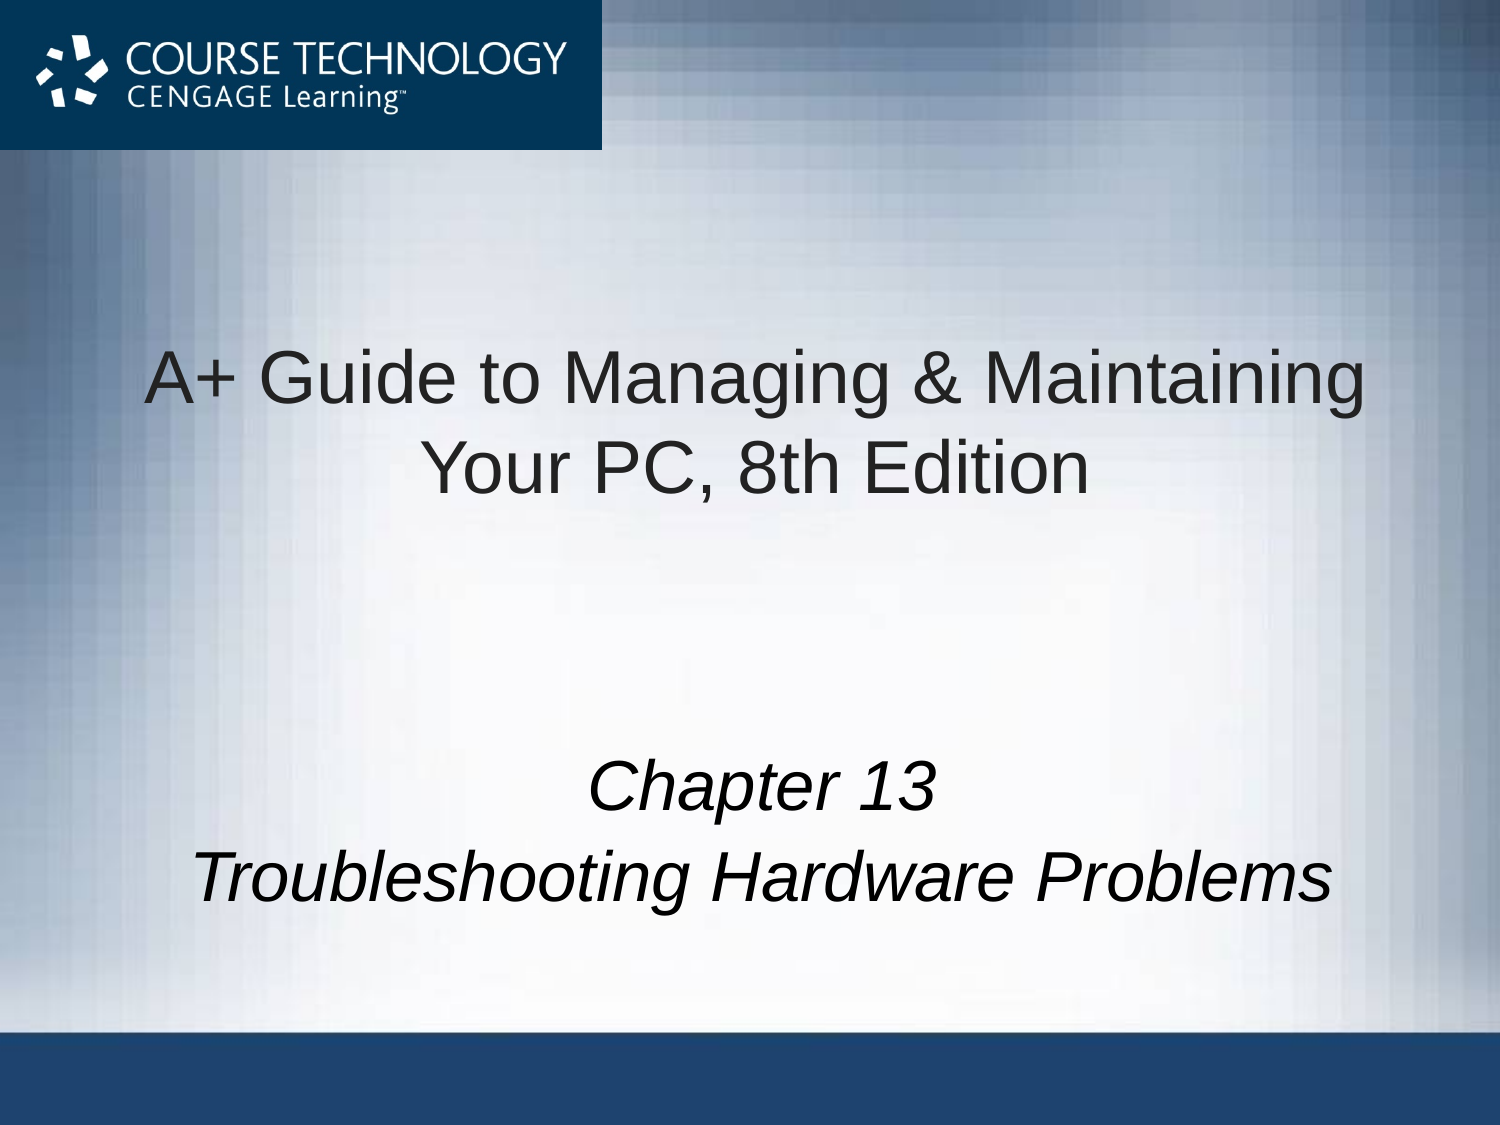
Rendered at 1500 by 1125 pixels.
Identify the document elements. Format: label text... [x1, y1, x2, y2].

picture [0, 0, 1500, 1125]
title A+ Guide to Managing & Maintaining Your PC, 8th Edition [99, 237, 1413, 600]
subtitle Chapter 13 Troubleshooting Hardware Problems [111, 742, 1413, 982]
